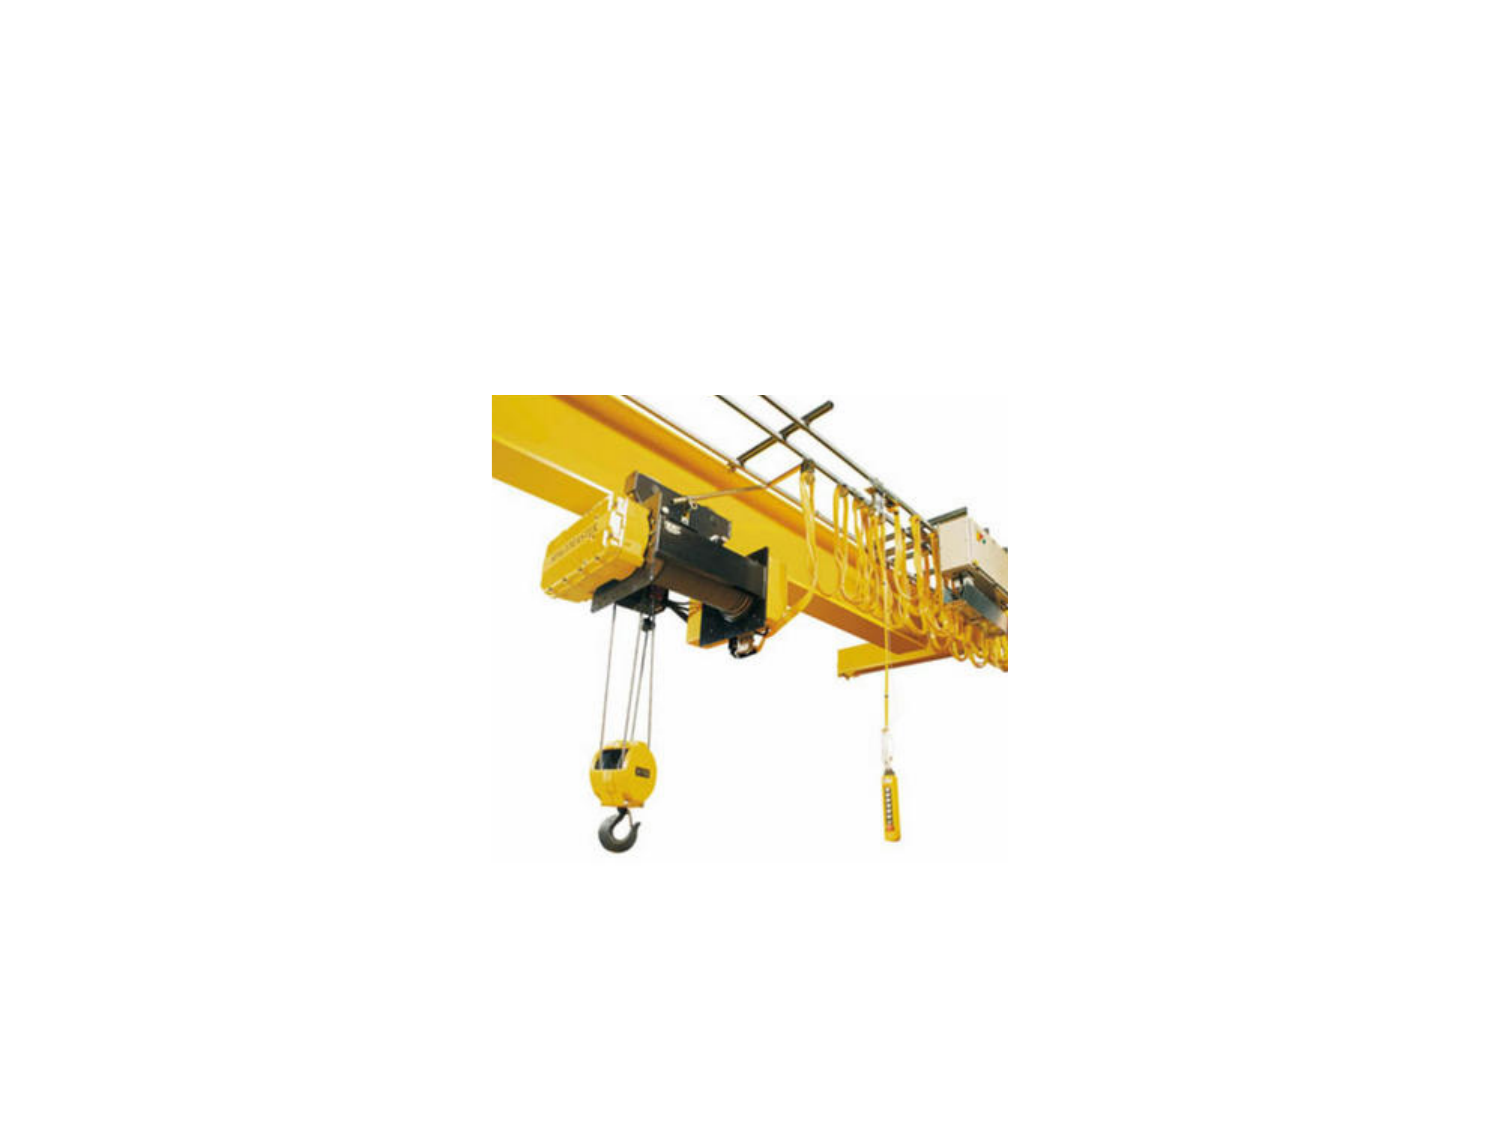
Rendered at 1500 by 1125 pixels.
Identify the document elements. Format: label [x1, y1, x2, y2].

list [491, 394, 1009, 873]
